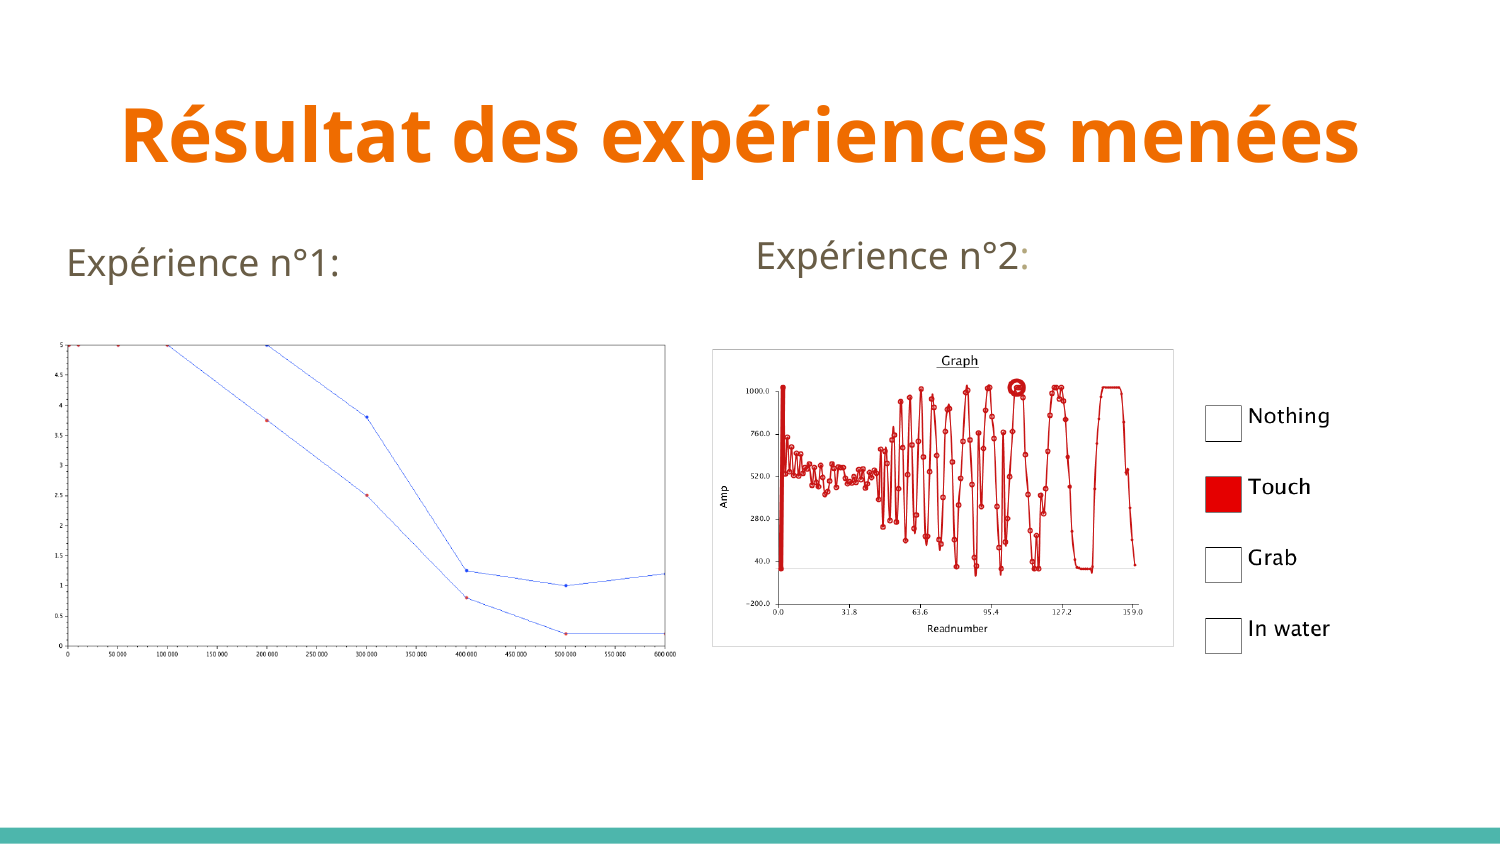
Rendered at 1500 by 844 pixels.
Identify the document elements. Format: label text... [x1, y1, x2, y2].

text_box Expérience n°2: [740, 217, 1310, 325]
title Résultat des expériences menées [51, 72, 1449, 189]
list Expérience n°1: [51, 217, 592, 325]
picture [50, 338, 1370, 681]
